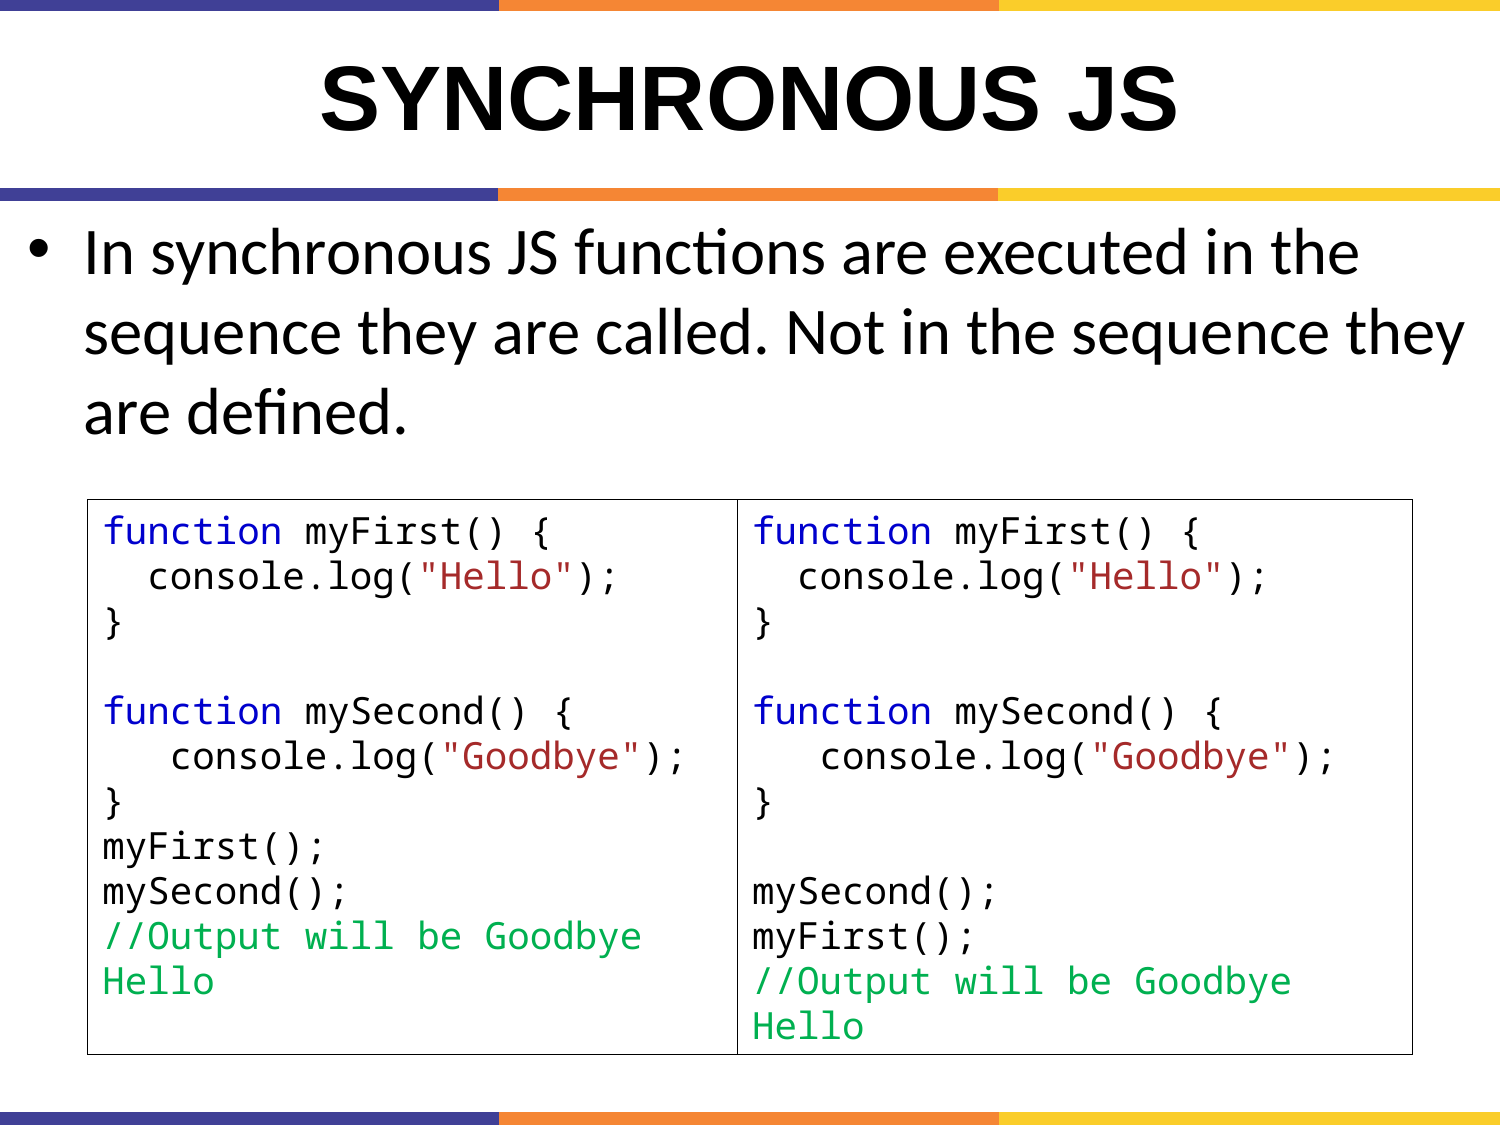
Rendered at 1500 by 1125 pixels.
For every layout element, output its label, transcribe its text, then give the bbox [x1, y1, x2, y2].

list In synchronous JS functions are executed in the sequence they are called. Not in the sequence they are defined. [12, 200, 1488, 563]
title Synchronous JS [0, 0, 1500, 188]
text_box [87, 499, 1413, 1016]
